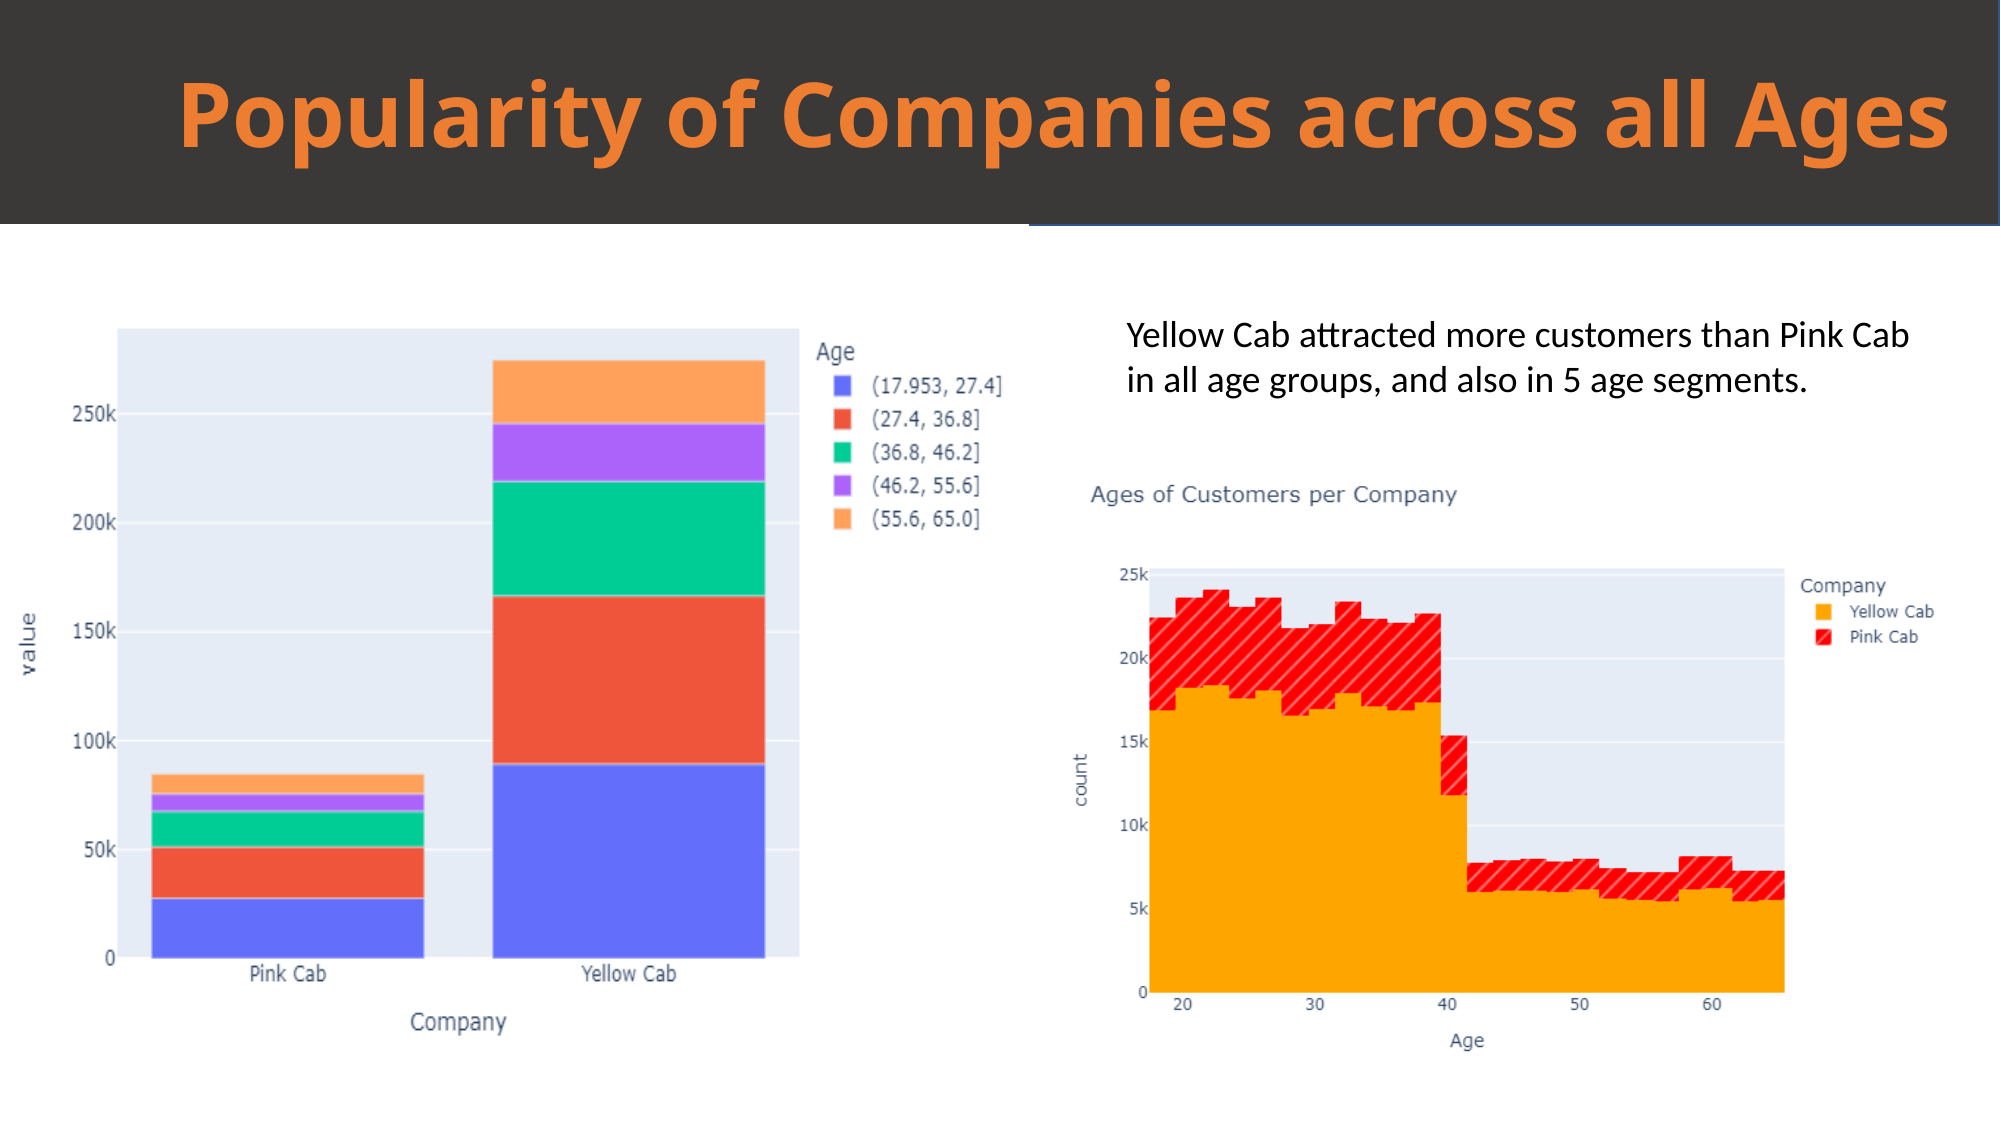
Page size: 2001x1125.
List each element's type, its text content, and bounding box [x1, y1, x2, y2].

picture [1045, 436, 1960, 1099]
text_box Popularity of Companies across all Ages [0, 0, 2000, 226]
picture [0, 224, 1029, 1099]
text_box Yellow Cab attracted more customers than Pink Cab in all age groups, and also in 5 age segments. [1111, 302, 1943, 407]
